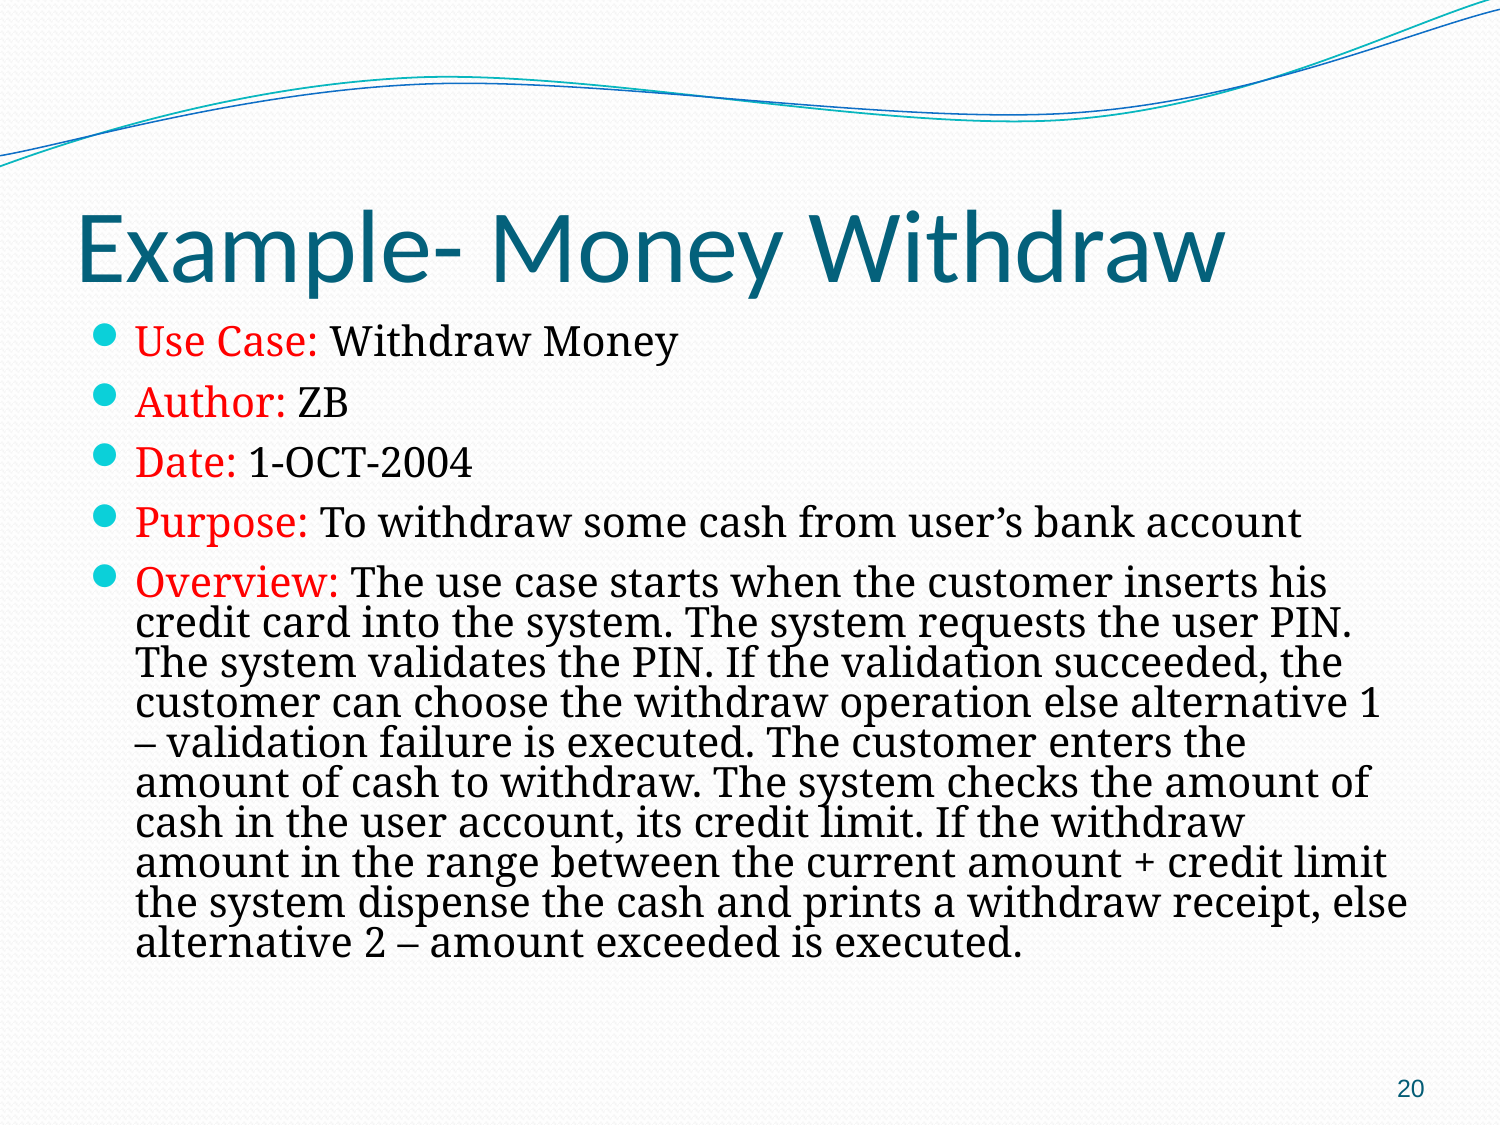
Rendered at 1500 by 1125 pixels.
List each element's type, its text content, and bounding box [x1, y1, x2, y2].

list Use Case: Withdraw Money Author: ZB Date: 1-OCT-2004 Purpose: To withdraw some cash from user’s bank account Overview: The use case starts when the customer inserts his credit card into the system. The system requests the user PIN. The system validates the PIN. If the validation succeeded, the customer can choose the withdraw operation else alternative 1 – validation failure is executed. The customer enters the amount of cash to withdraw. The system checks the amount of cash in the user account, its credit limit. If the withdraw amount in the range between the current amount + credit limit the system dispense the cash and prints a withdraw receipt, else alternative 2 – amount exceeded is executed. [75, 317, 1425, 1038]
title Example- Money Withdraw [75, 115, 1425, 303]
slide_number 20 [1299, 1042, 1425, 1103]
